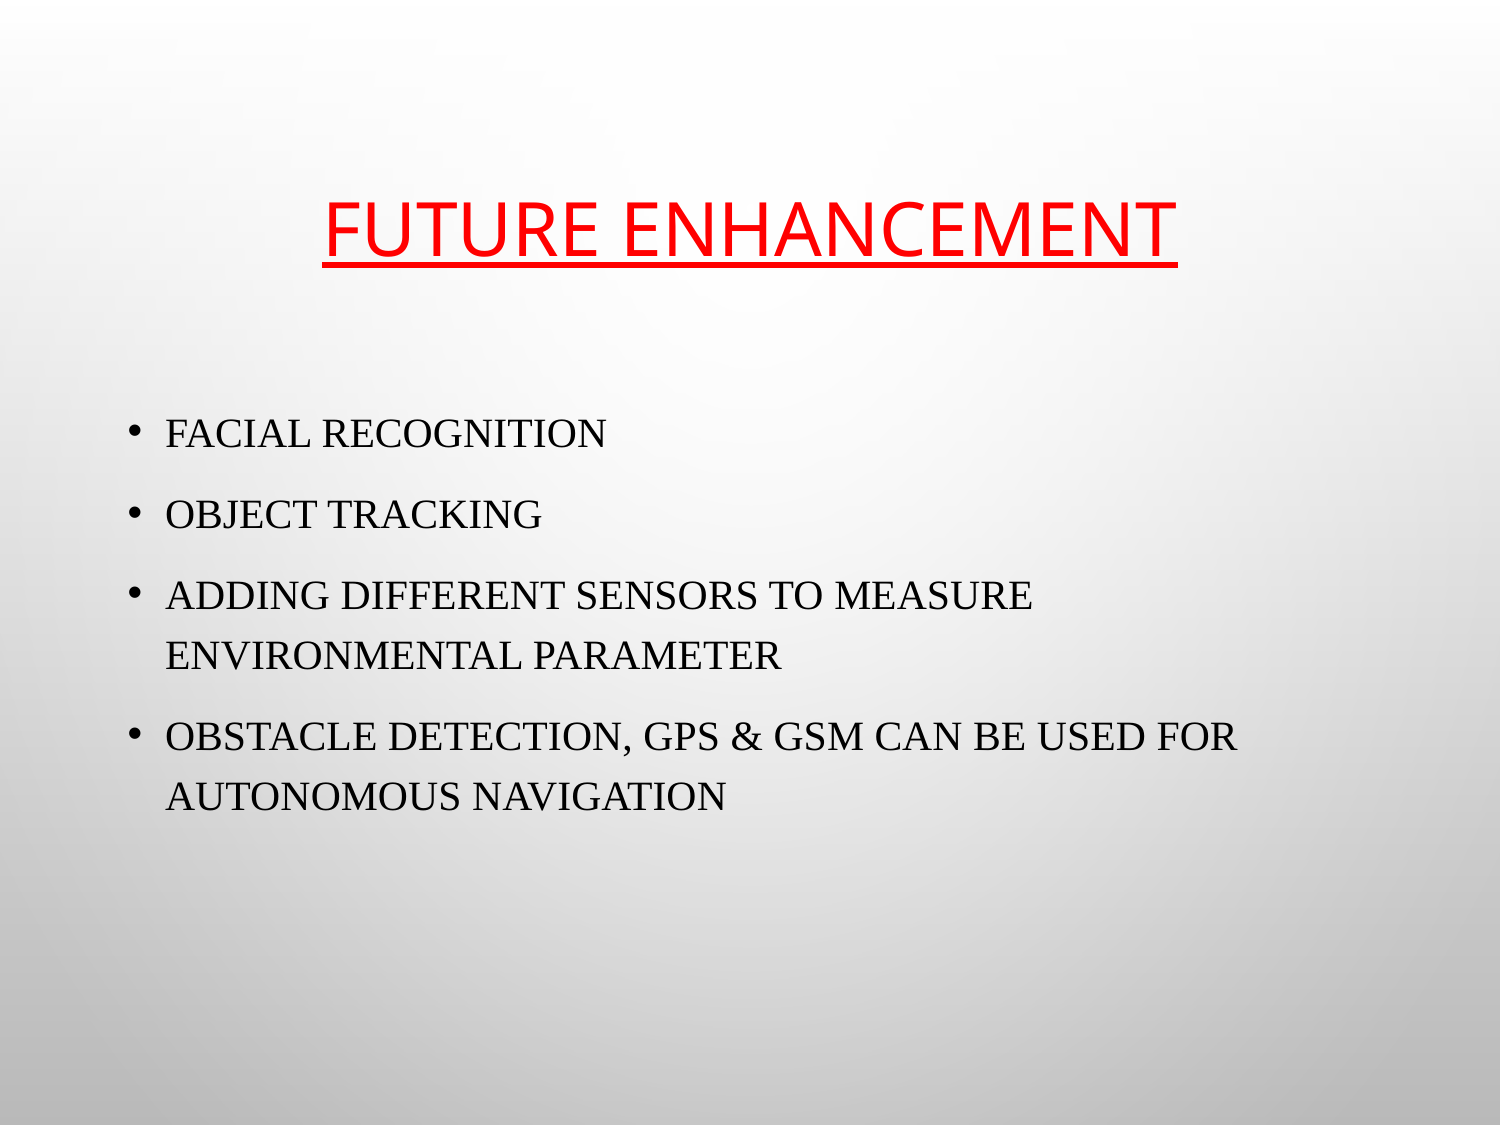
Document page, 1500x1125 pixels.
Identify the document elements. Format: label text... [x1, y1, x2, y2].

list Facial recognition Object Tracking Adding different sensors to measure environmental parameter Obstacle detection, GPS & GSM can be used for autonomous navigation [112, 388, 1388, 950]
title Future Enhancement [112, 101, 1388, 364]
picture [0, 0, 1500, 1125]
